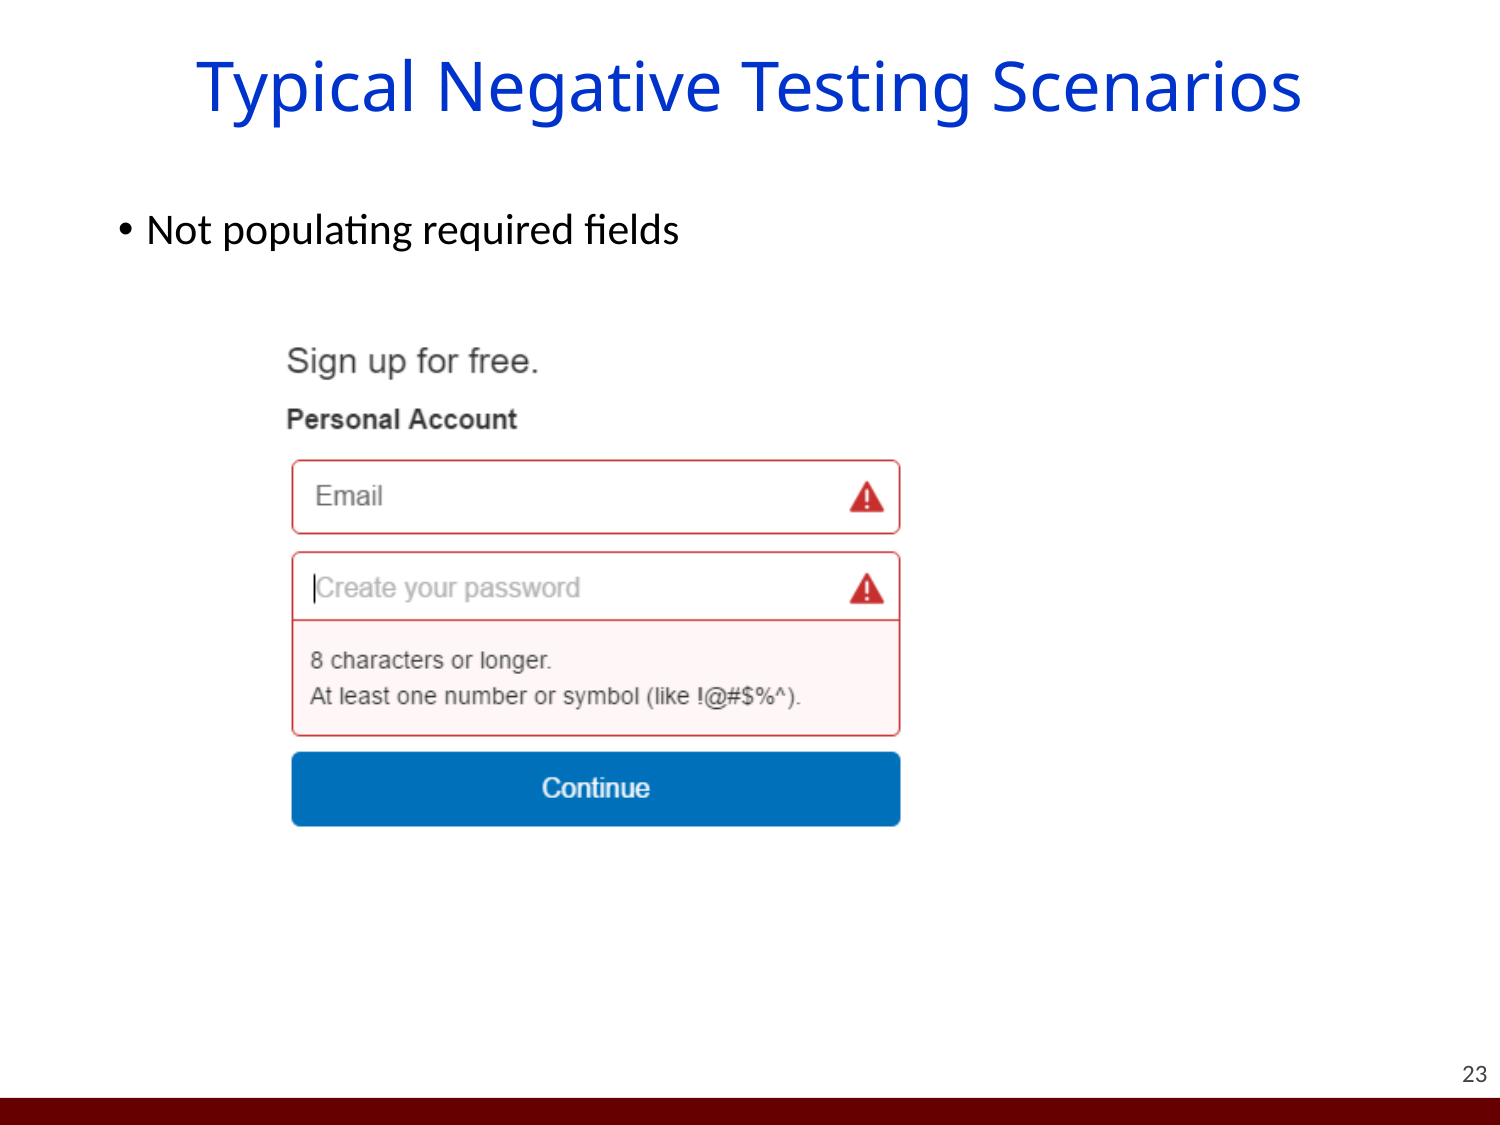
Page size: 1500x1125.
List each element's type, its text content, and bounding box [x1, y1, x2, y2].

list Not populating required fields [103, 199, 1397, 1014]
picture [274, 324, 950, 889]
title Typical Negative Testing Scenarios [103, 18, 1397, 160]
